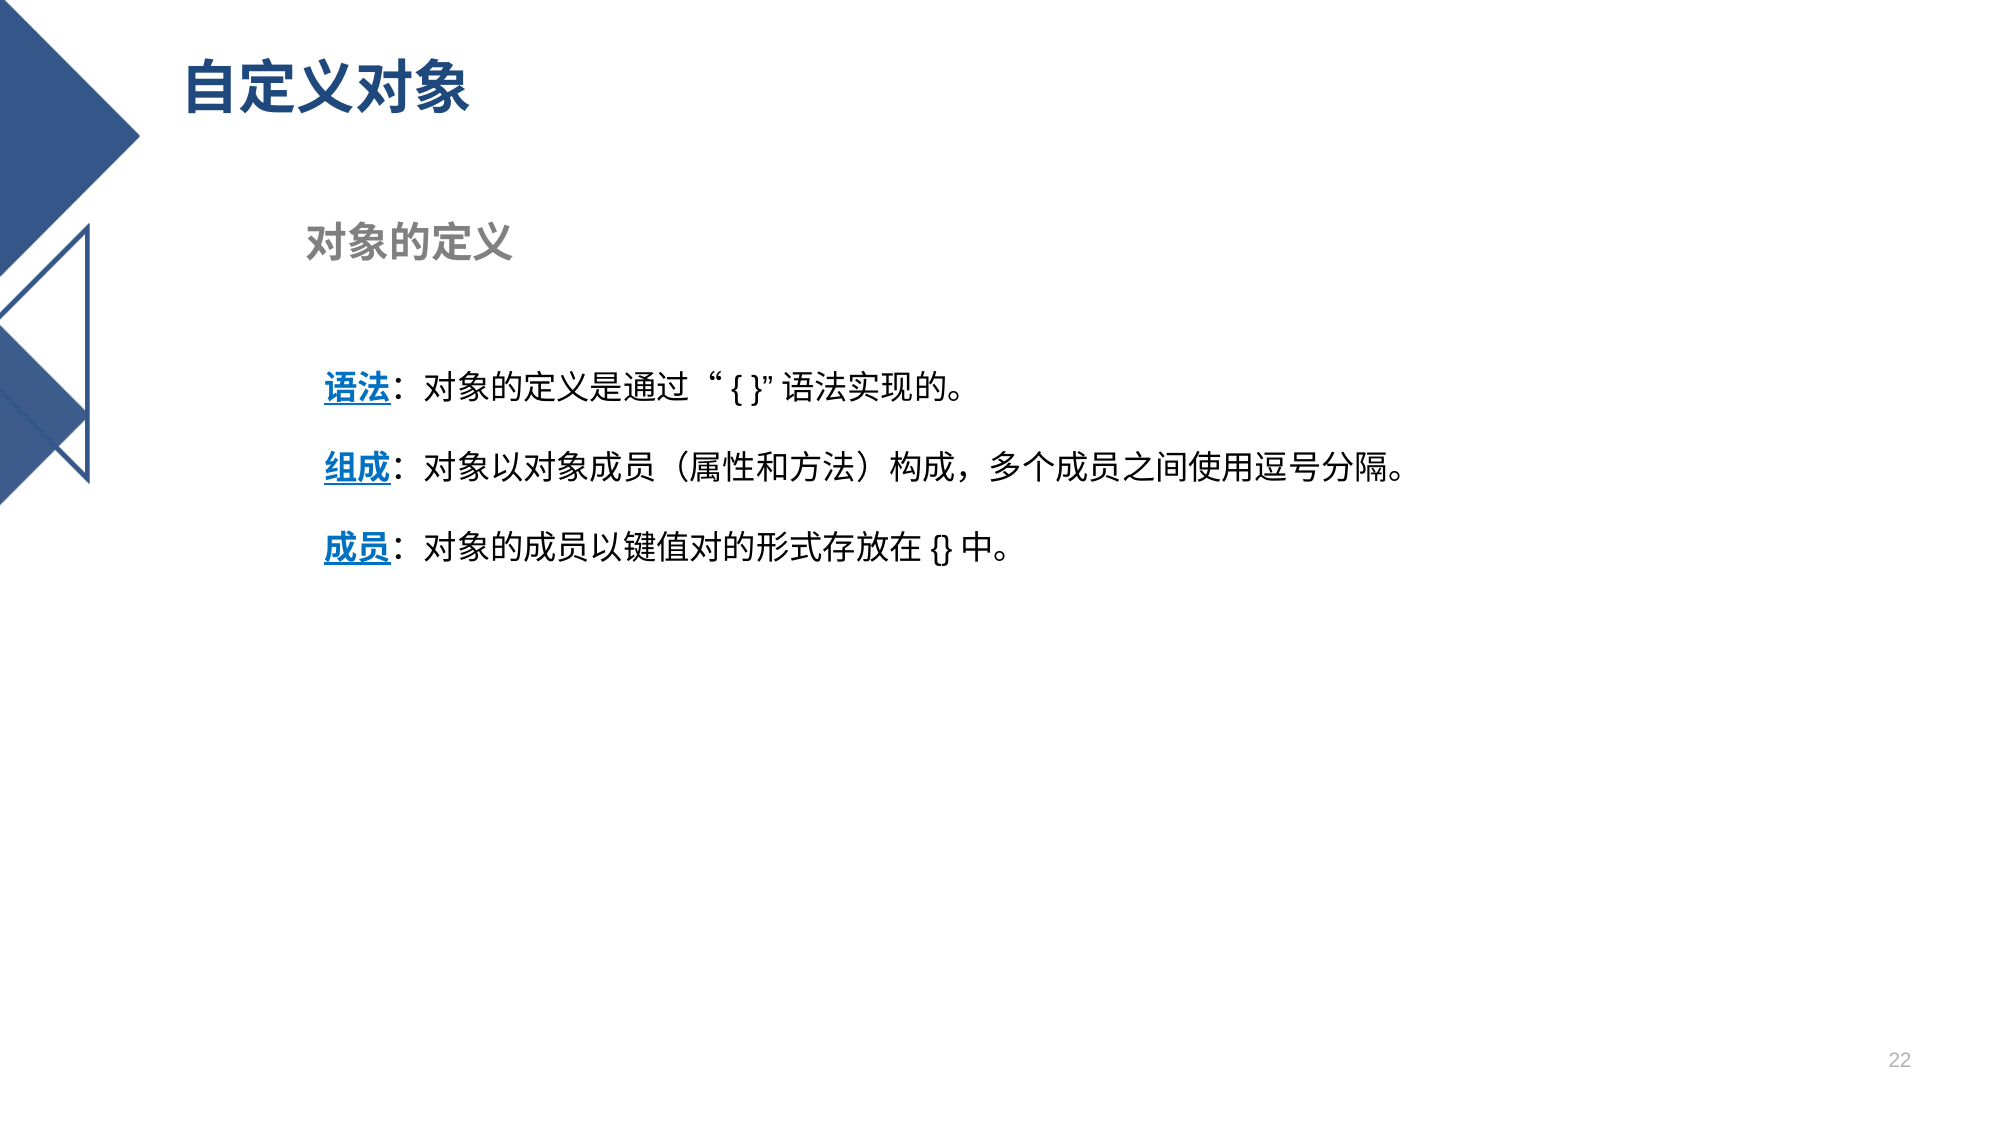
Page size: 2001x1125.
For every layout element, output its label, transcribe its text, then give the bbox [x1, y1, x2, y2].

slide_number 22 [1851, 1029, 1949, 1090]
text_box 语法：对象的定义是通过“{ }”语法实现的。 组成：对象以对象成员（属性和方法）构成，多个成员之间使用逗号分隔。 成员：对象的成员以键值对的形式存放在{}中。 [309, 319, 1689, 574]
picture [0, 0, 140, 595]
text_box 对象的定义 [291, 208, 1674, 274]
title 自定义对象 [165, 35, 1914, 136]
